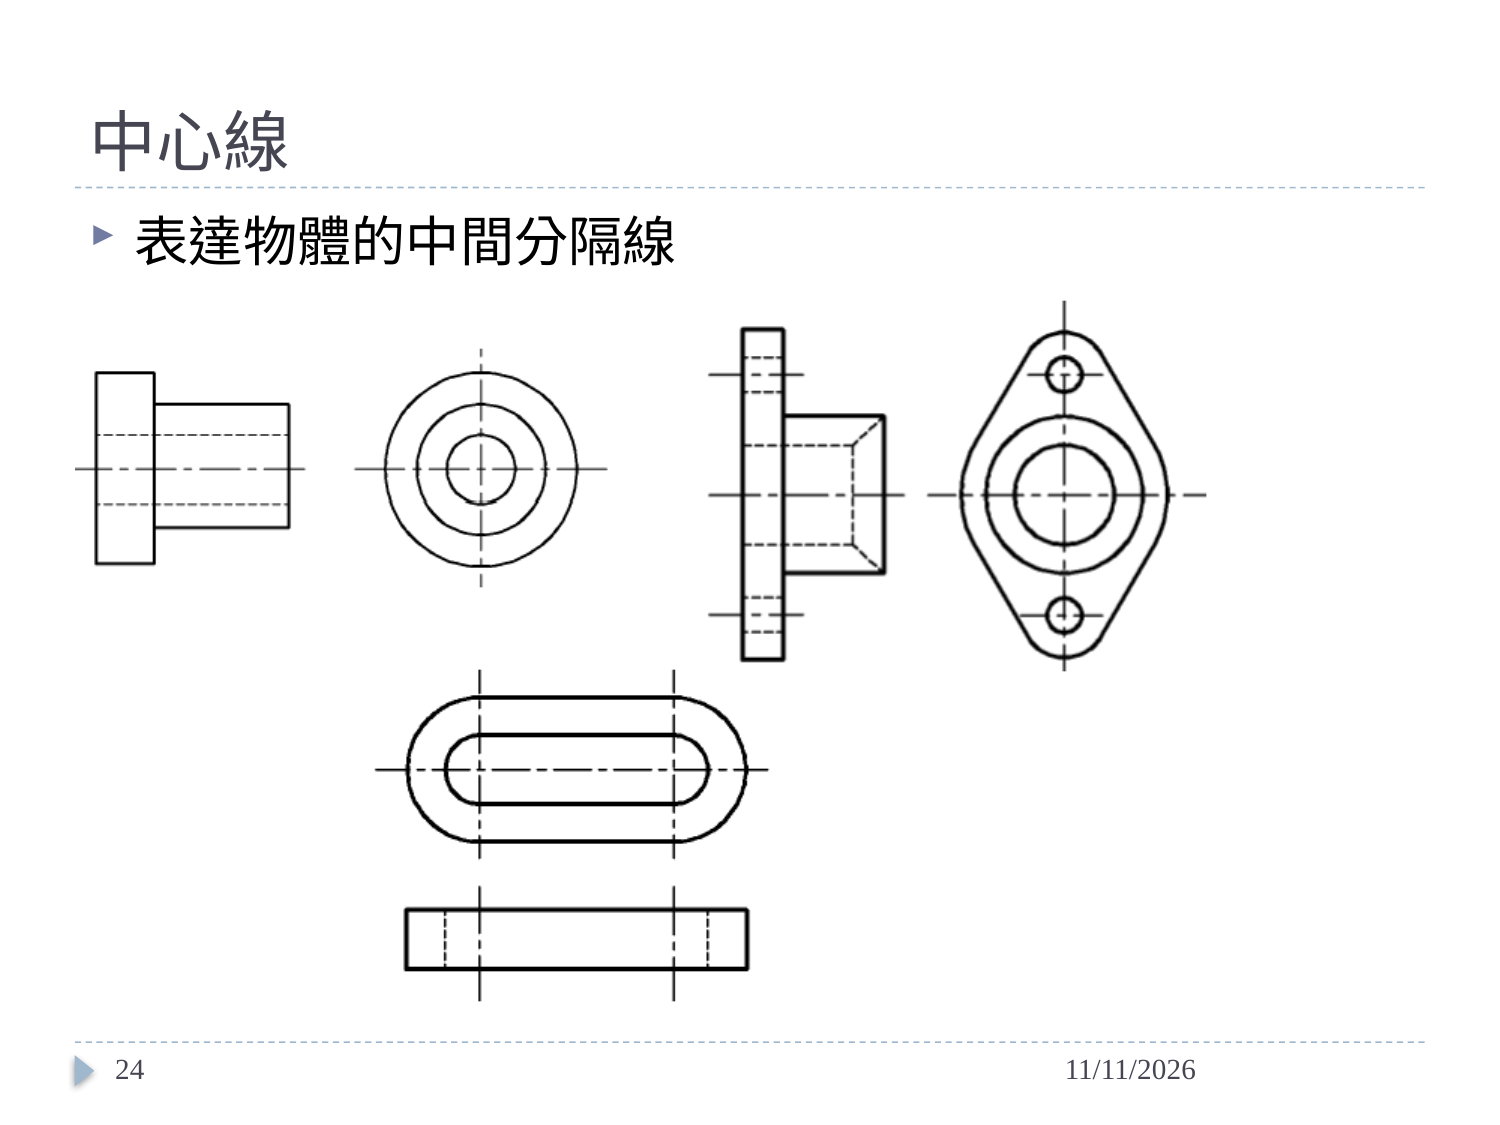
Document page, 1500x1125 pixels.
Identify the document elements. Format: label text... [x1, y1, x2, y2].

picture [74, 282, 1207, 1023]
list 表達物體的中間分隔線 [75, 200, 1425, 1010]
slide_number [1050, 1042, 1426, 1103]
title 中心線 [75, 24, 1425, 188]
slide_number 24 [100, 1042, 426, 1103]
